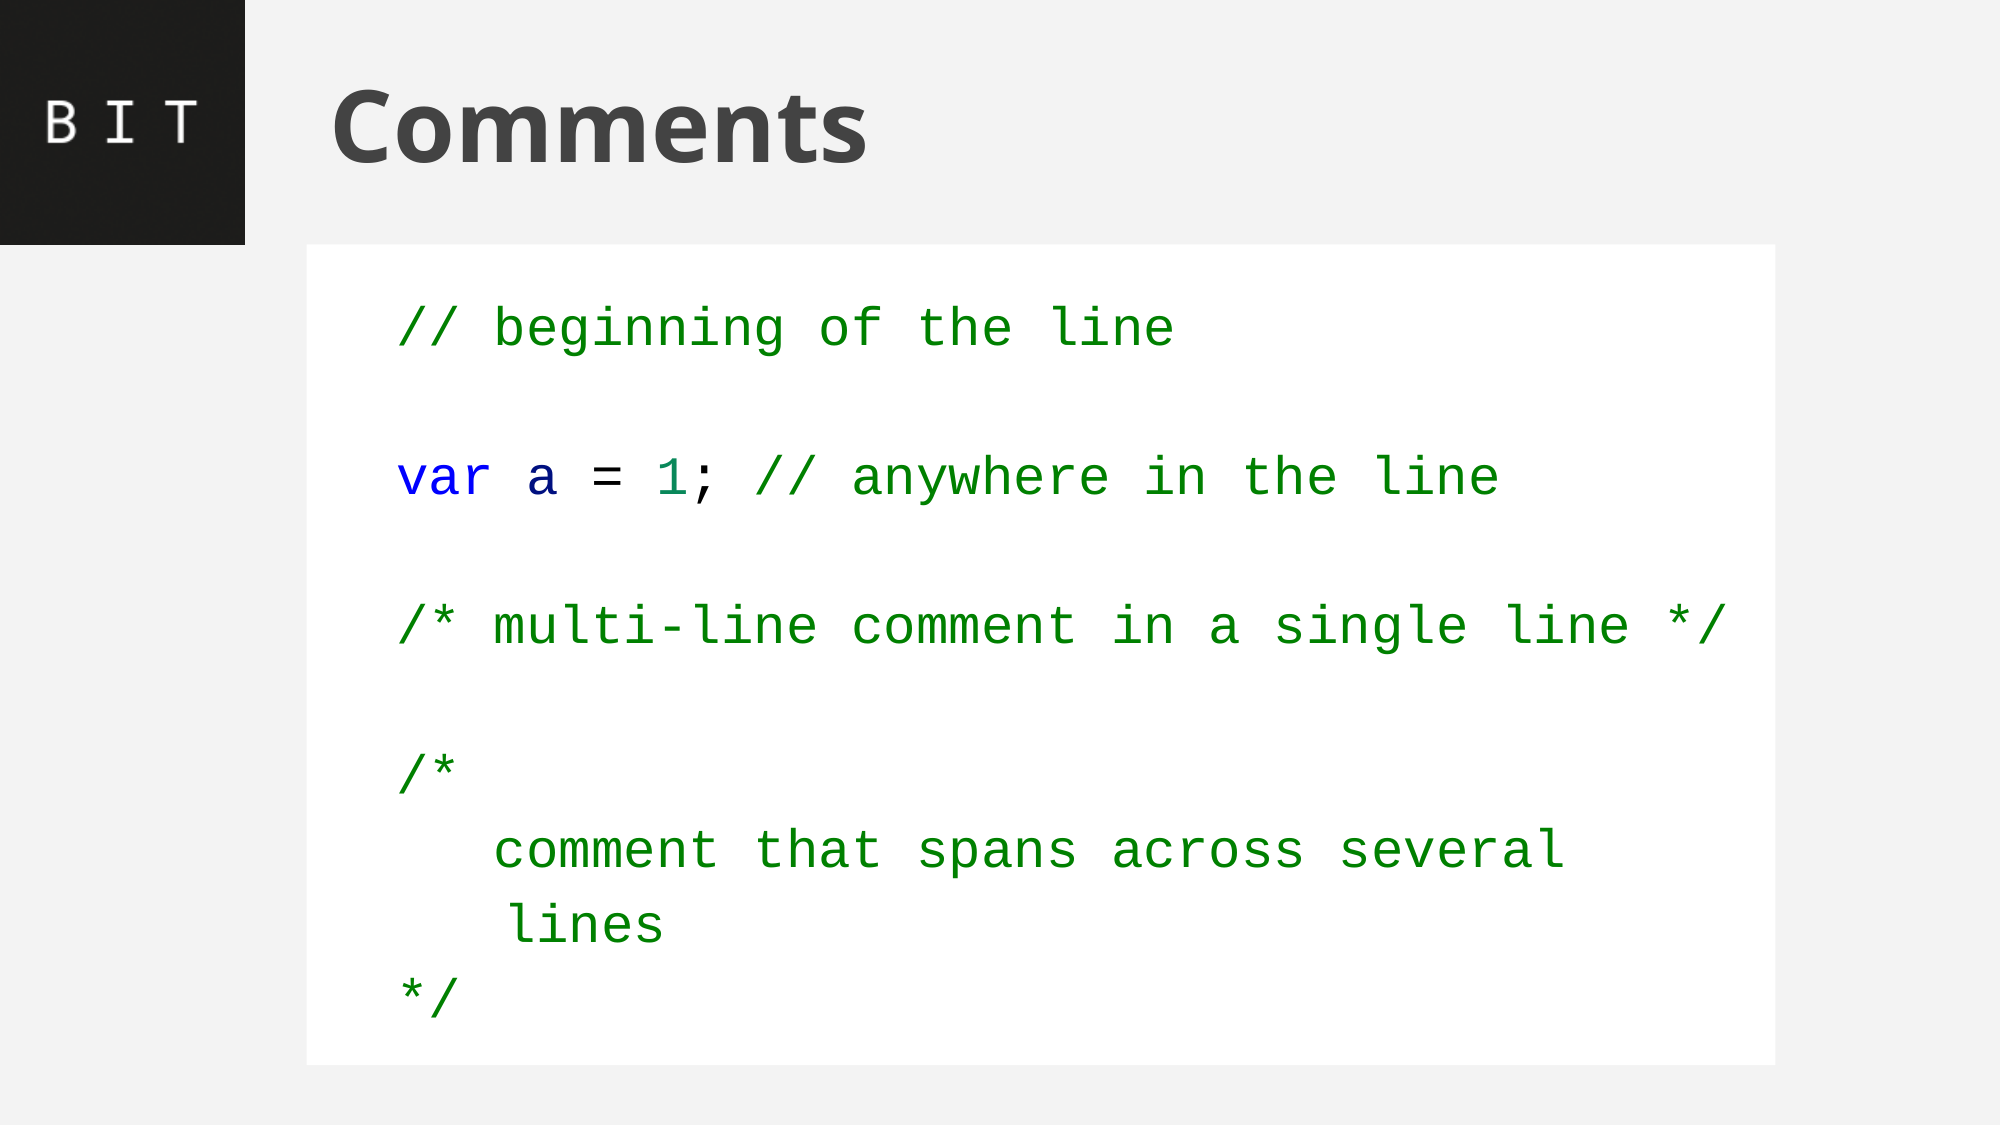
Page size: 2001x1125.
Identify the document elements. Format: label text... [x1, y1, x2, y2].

picture [0, 0, 245, 245]
text_box Comments [314, 0, 1809, 245]
text_box // beginning of the line var a = 1; // anywhere in the line /* multi-line comment in a single line */ /* comment that spans across several lines */ [306, 244, 1776, 1066]
